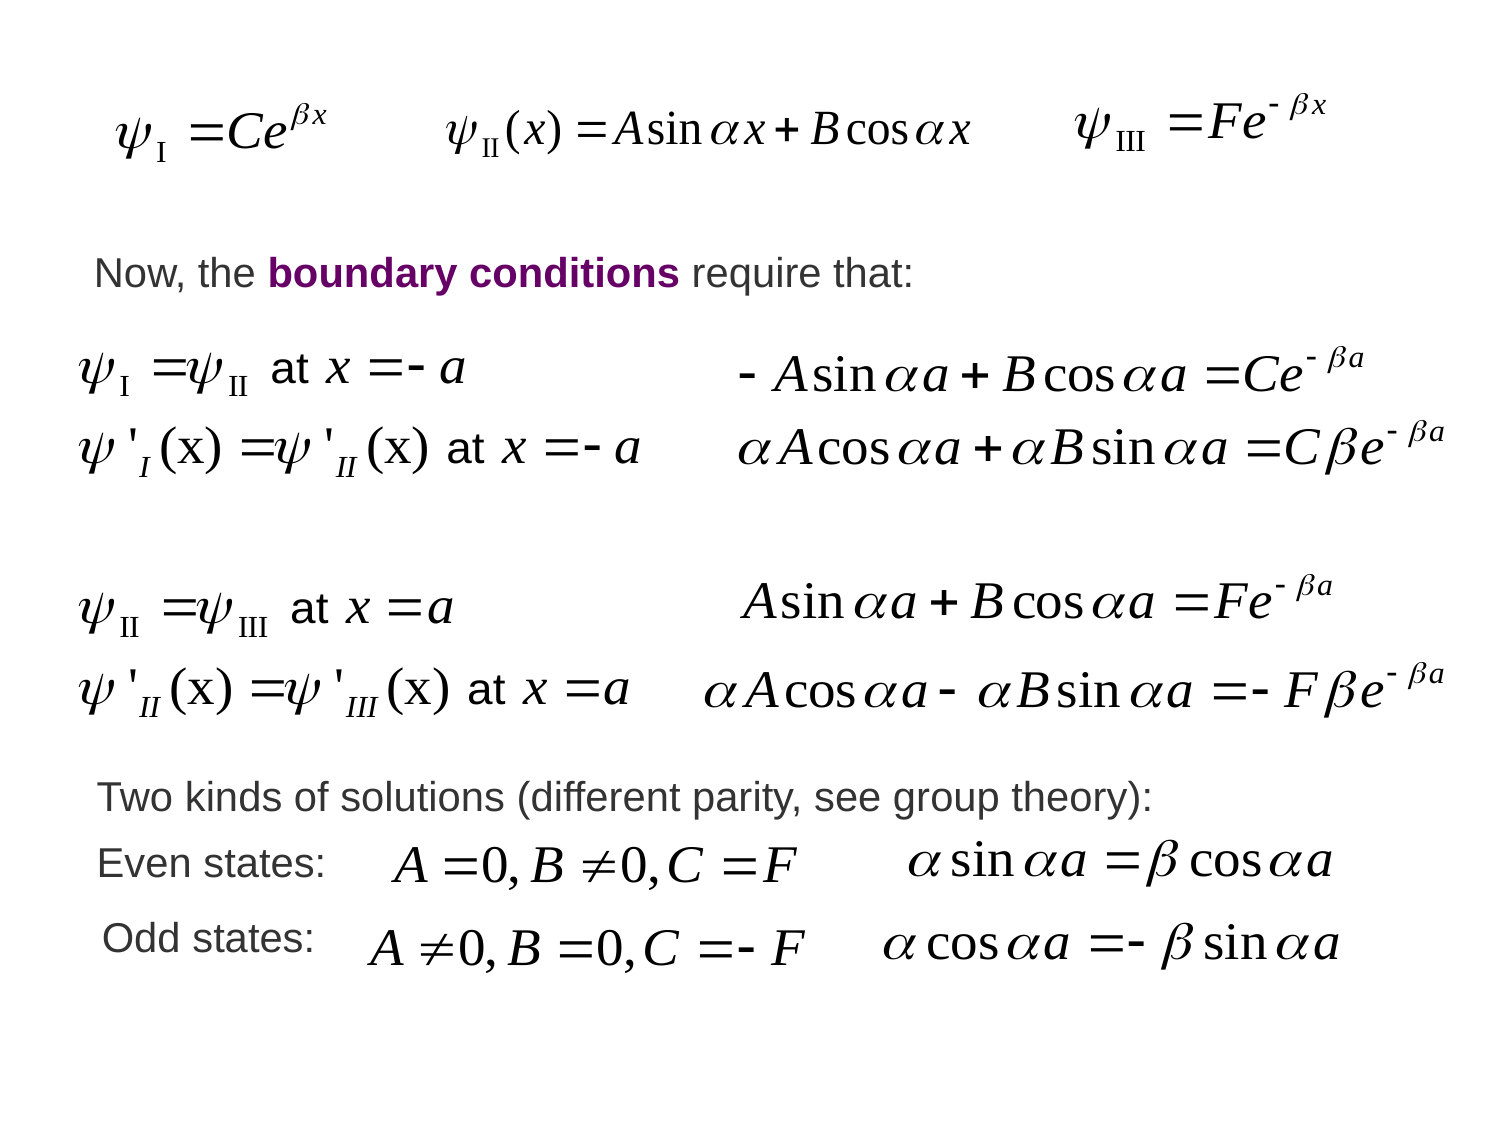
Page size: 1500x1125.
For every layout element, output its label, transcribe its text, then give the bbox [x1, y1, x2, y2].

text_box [1070, 80, 1337, 165]
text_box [357, 917, 822, 988]
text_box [900, 827, 1345, 899]
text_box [111, 90, 336, 175]
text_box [730, 407, 1456, 488]
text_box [730, 561, 1346, 633]
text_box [74, 332, 690, 730]
text_box Two kinds of solutions (different parity, see group theory): [81, 762, 1188, 828]
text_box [729, 333, 1377, 405]
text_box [875, 911, 1353, 982]
text_box Even states: [81, 828, 372, 894]
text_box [696, 649, 1454, 730]
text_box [442, 95, 978, 170]
text_box Odd states: [87, 903, 378, 968]
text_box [381, 834, 814, 905]
text_box Now, the boundary conditions require that: [78, 238, 1100, 303]
